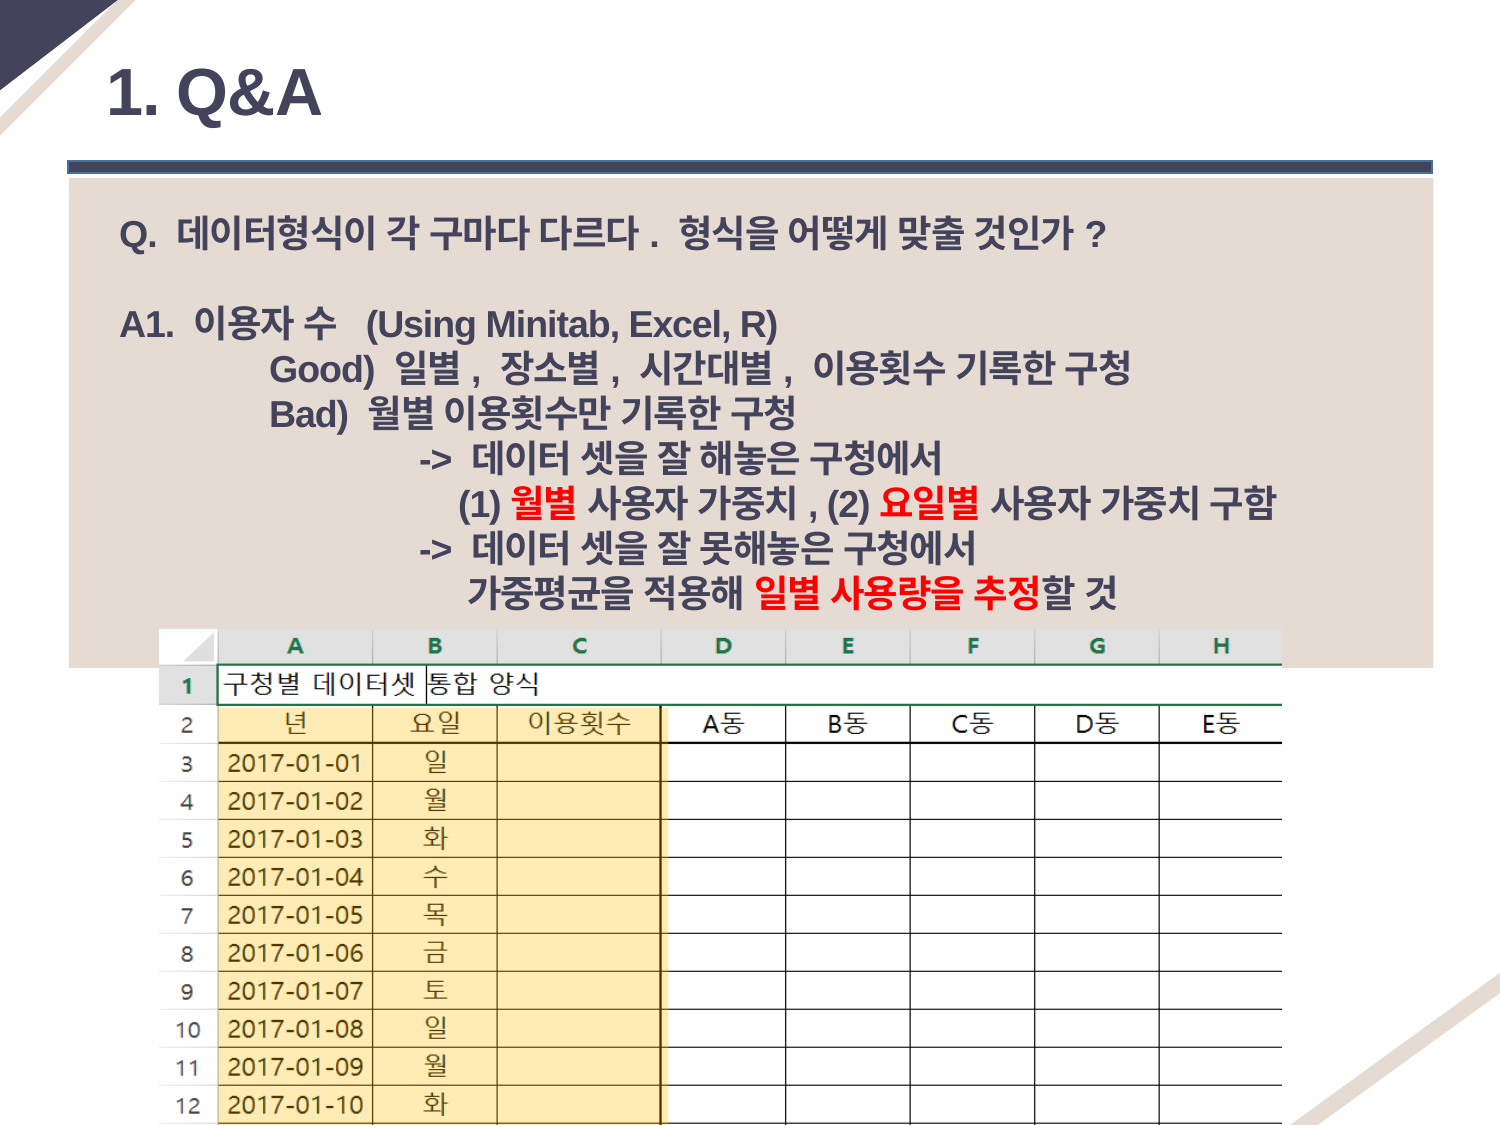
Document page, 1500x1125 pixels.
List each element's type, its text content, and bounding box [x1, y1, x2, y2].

text_box [68, 177, 1434, 669]
picture [159, 629, 1282, 1125]
text_box [67, 160, 1433, 174]
text_box 1. Q&A [17, 8, 1165, 141]
text_box Q. 데이터형식이 각 구마다 다르다. 형식을 어떻게 맞출 것인가? A1. 이용자 수 (Using Minitab, Excel, R) Good) 일별, 장소별, 시간대별, 이용횟수 기록한 구청 Bad) 월별 이용횟수만 기록한 구청 -> 데이터 셋을 잘 해놓은 구청에서 (1)월별 사용자 가중치, (2)요일별 사용자 가중치 구함 -> 데이터 셋을 잘 못해놓은 구청에서 가중평균을 적용해 일별 사용량을 추정할 것 [104, 202, 1434, 623]
